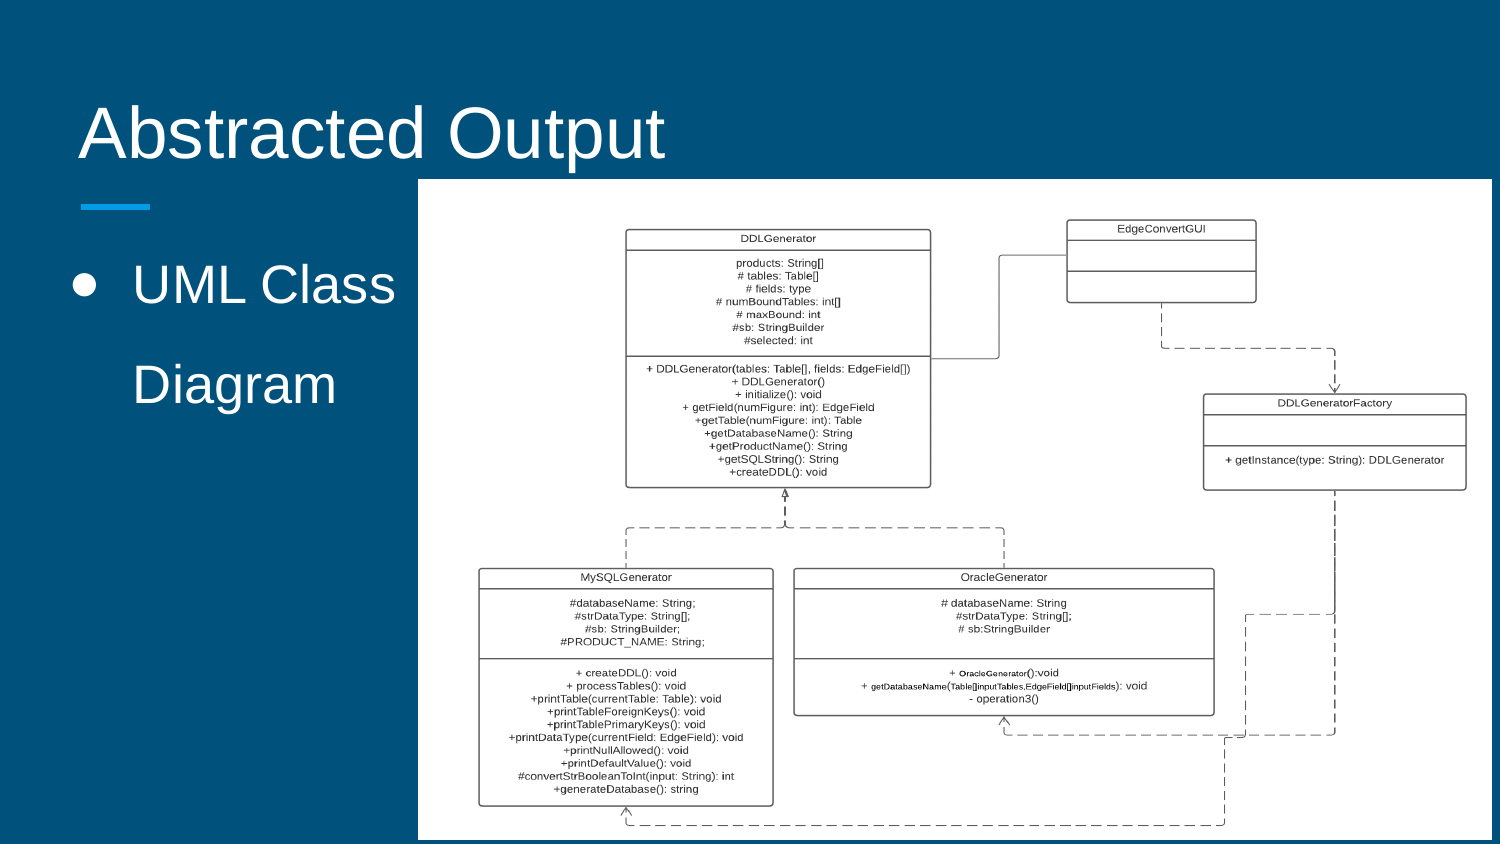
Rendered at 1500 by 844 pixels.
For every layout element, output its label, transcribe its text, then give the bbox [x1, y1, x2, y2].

picture [419, 180, 1491, 839]
title Abstracted Output [63, 75, 1437, 188]
list UML Class Diagram [42, 224, 413, 730]
